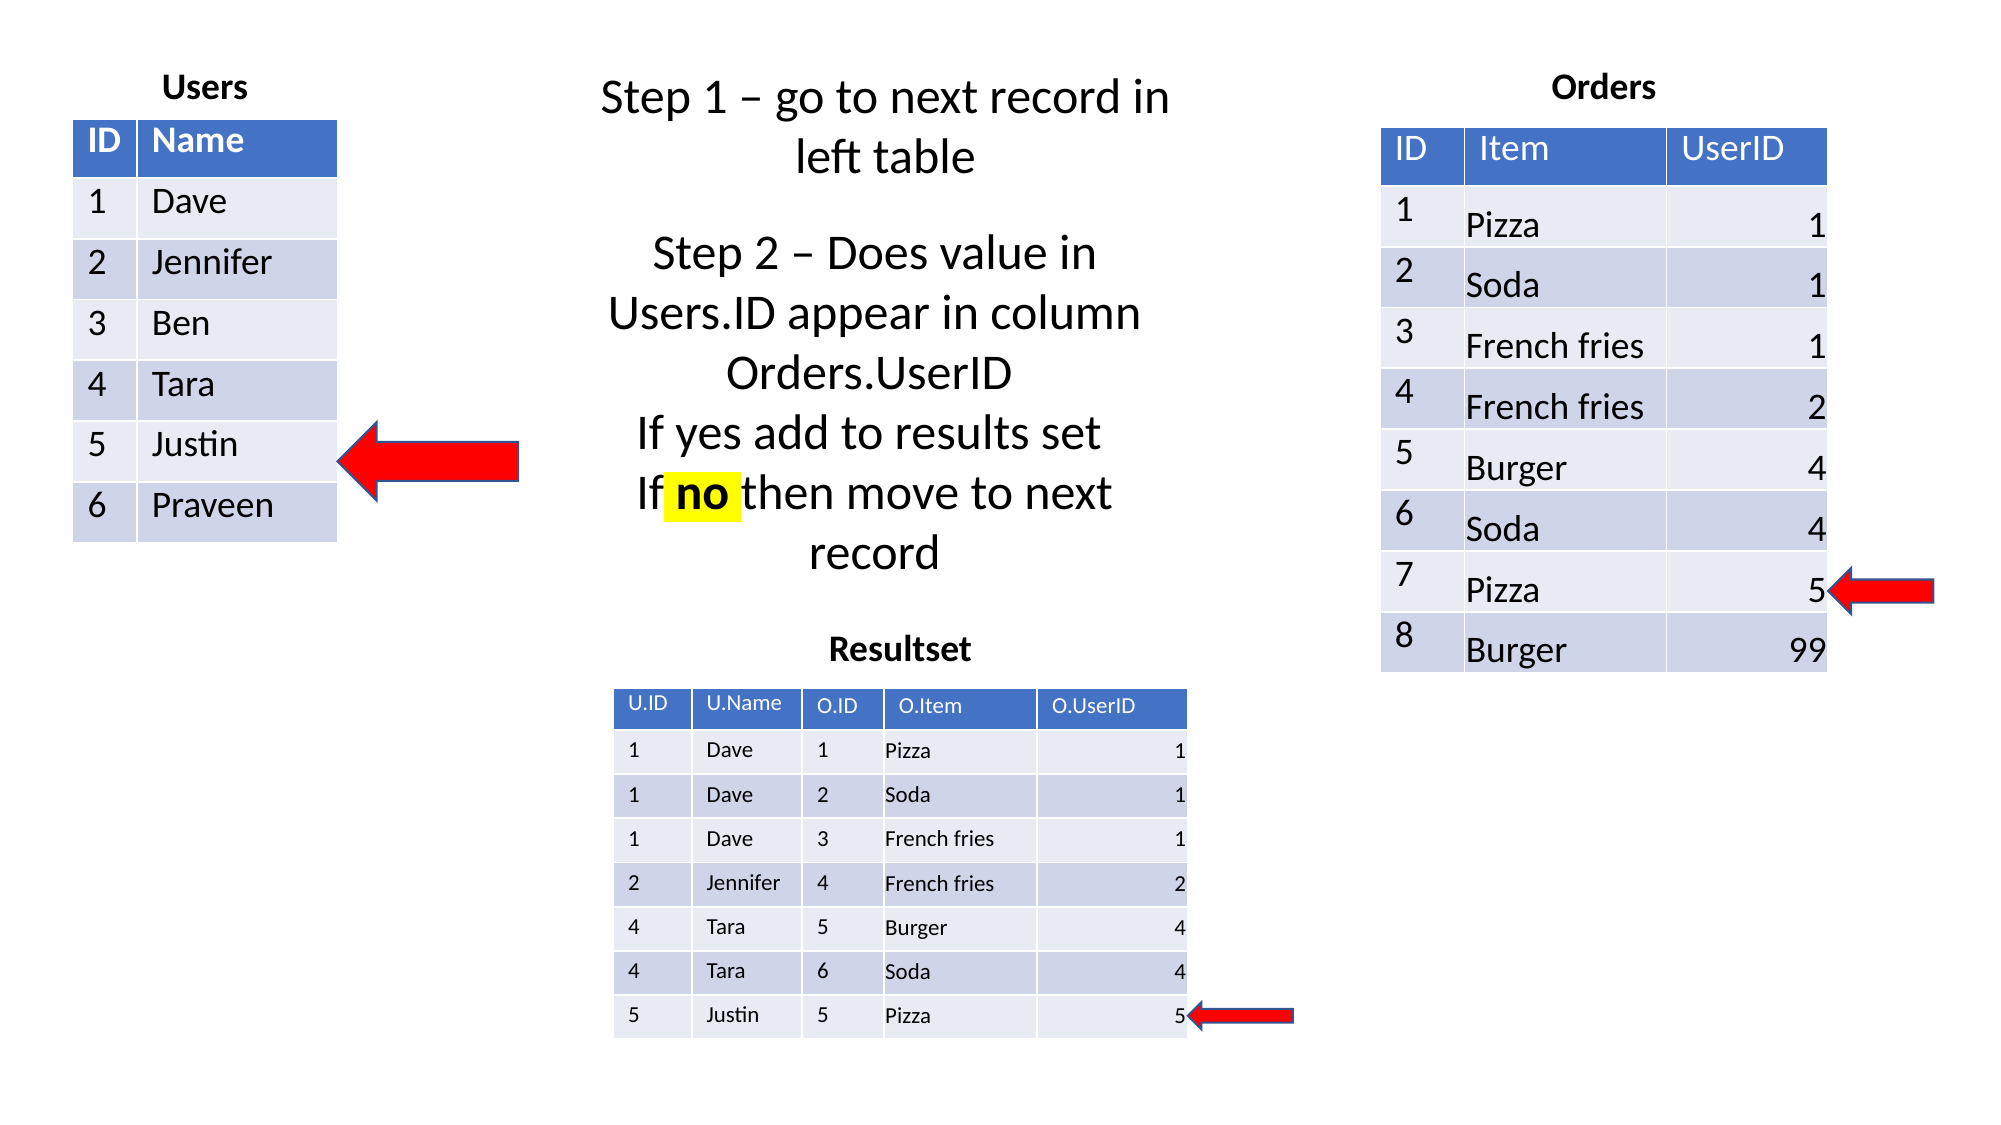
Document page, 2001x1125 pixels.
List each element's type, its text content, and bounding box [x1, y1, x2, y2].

table_cell 4 [73, 361, 136, 420]
table_cell U.ID [614, 689, 691, 729]
text_box [336, 419, 520, 503]
table_cell O.Item [885, 689, 1036, 729]
table_cell Tara [693, 952, 801, 994]
table_cell 5 [614, 996, 691, 1038]
table_cell Pizza [1465, 187, 1666, 246]
table_header Resultset [614, 627, 1187, 683]
table_cell 2 [1038, 863, 1187, 906]
table_cell Name [138, 120, 337, 177]
table_cell Soda [1465, 491, 1666, 550]
table_cell 99 [1667, 613, 1827, 672]
table_cell 4 [614, 908, 691, 950]
table_cell Dave [693, 775, 801, 817]
table_cell U.Name [693, 689, 801, 729]
table_cell 4 [1038, 952, 1187, 994]
table_cell Tara [693, 908, 801, 950]
table_cell Burger [1465, 613, 1666, 672]
table_cell French fries [885, 863, 1036, 906]
table_cell Item [1465, 128, 1666, 185]
table_cell 3 [73, 300, 136, 359]
table_cell 5 [73, 422, 136, 481]
table_cell 4 [1381, 369, 1464, 428]
table_cell Dave [693, 819, 801, 862]
table_cell 5 [1667, 552, 1827, 611]
table_cell 5 [1381, 430, 1464, 489]
table_cell 4 [803, 863, 883, 906]
table_cell 6 [1381, 491, 1464, 550]
table_cell 5 [1038, 996, 1187, 1038]
table_cell Soda [885, 775, 1036, 817]
table_cell O.ID [803, 689, 883, 729]
table_cell 5 [803, 908, 883, 950]
table_cell 1 [1038, 731, 1187, 773]
table_cell 3 [1381, 308, 1464, 367]
table_cell Jennifer [138, 240, 337, 299]
table_cell Ben [138, 300, 337, 359]
table_cell 1 [1381, 187, 1464, 246]
table_cell French fries [1465, 308, 1666, 367]
table_cell 1 [73, 179, 136, 238]
table_cell 2 [73, 240, 136, 299]
table_cell 4 [1667, 491, 1827, 550]
table_cell 1 [614, 731, 691, 773]
table_cell Dave [693, 731, 801, 773]
table_cell Justin [138, 422, 337, 481]
table_cell Soda [885, 952, 1036, 994]
table_cell Burger [885, 908, 1036, 950]
table_cell Jennifer [693, 863, 801, 906]
table_cell 2 [803, 775, 883, 817]
table_cell 2 [614, 863, 691, 906]
table_cell 6 [803, 952, 883, 994]
table_cell 1 [614, 775, 691, 817]
table_cell 6 [73, 483, 136, 542]
table_cell Burger [1465, 430, 1666, 489]
text_box [1826, 565, 1935, 617]
table_cell Pizza [885, 996, 1036, 1038]
table_cell 2 [1381, 248, 1464, 307]
table_cell 1 [1667, 187, 1827, 246]
table_cell French fries [885, 819, 1036, 862]
table_cell Praveen [138, 483, 337, 542]
table_cell 8 [1381, 613, 1464, 672]
table_cell 1 [1038, 819, 1187, 862]
table_cell Pizza [1465, 552, 1666, 611]
table_cell ID [1381, 128, 1464, 185]
table_cell 3 [803, 819, 883, 862]
table_cell Pizza [885, 731, 1036, 773]
table_cell 4 [1667, 430, 1827, 489]
table_cell 2 [1667, 369, 1827, 428]
table_cell 1 [614, 819, 691, 862]
text_box Step 1 – go to next record in left table [572, 55, 1199, 191]
text_box [1186, 999, 1294, 1032]
table_cell Soda [1465, 248, 1666, 307]
table_cell 1 [1667, 308, 1827, 367]
table_header Users [73, 65, 337, 114]
table_cell 4 [614, 952, 691, 994]
table_cell 1 [1038, 775, 1187, 817]
table_cell 4 [1038, 908, 1187, 950]
table_cell Dave [138, 179, 337, 238]
table_cell 7 [1381, 552, 1464, 611]
table_cell Tara [138, 361, 337, 420]
table_cell Justin [693, 996, 801, 1038]
table_cell 1 [1667, 248, 1827, 307]
table_cell French fries [1465, 369, 1666, 428]
table_cell 5 [803, 996, 883, 1038]
table_cell 1 [803, 731, 883, 773]
table_cell ID [73, 120, 136, 177]
text_box Step 2 – Does value in Users.ID appear in column Orders.UserID If yes add to results set If no then move to next record [561, 212, 1188, 588]
table_cell O.UserID [1038, 689, 1187, 729]
table_cell UserID [1667, 128, 1827, 185]
table_header Orders [1381, 65, 1827, 122]
